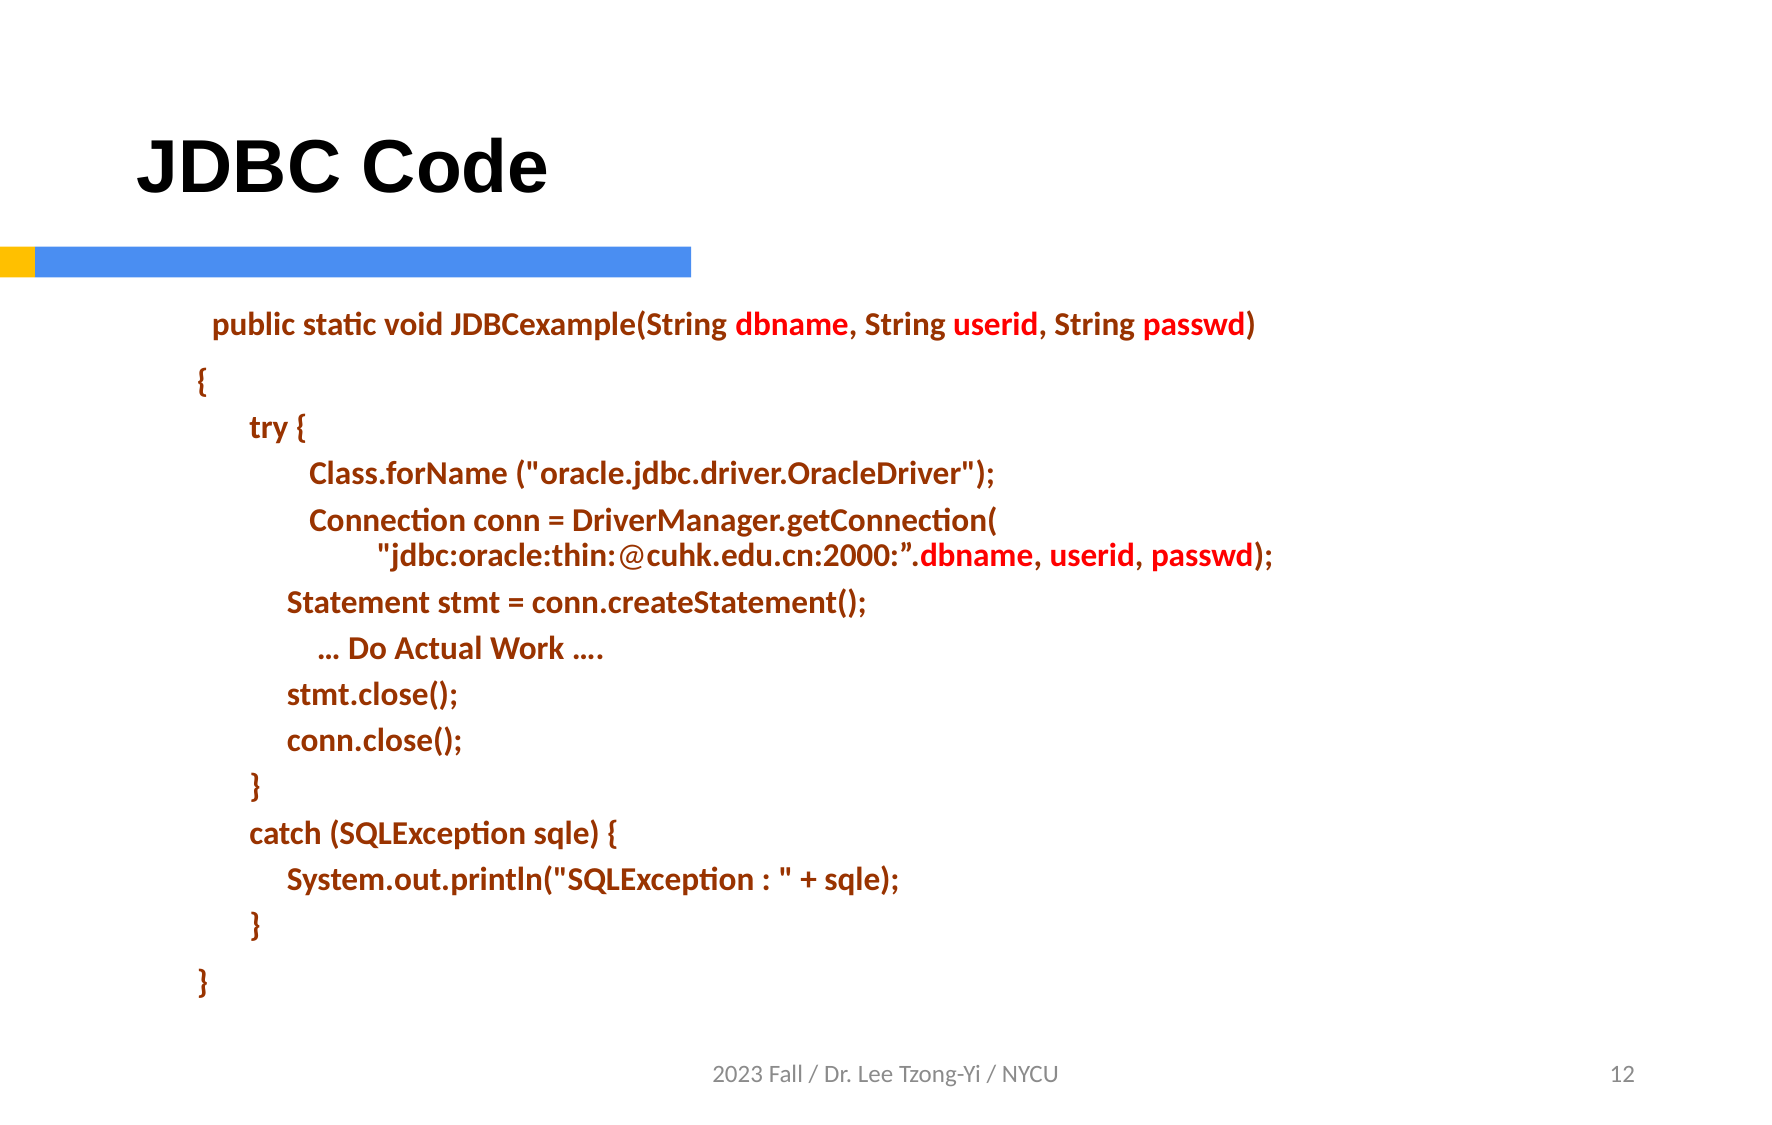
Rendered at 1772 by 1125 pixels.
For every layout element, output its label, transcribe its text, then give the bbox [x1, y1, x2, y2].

text_box public static void JDBCexample(String dbname, String userid, String passwd) { try { Class.forName ("oracle.jdbc.driver.OracleDriver"); Connection conn = DriverManager.getConnection( "jdbc:oracle:thin:@cuhk.edu.cn:2000:”.dbname, userid, passwd); Statement stmt = conn.createStatement(); … Do Actual Work …. stmt.close(); conn.close(); } catch (SQLException sqle) { System.out.println("SQLException : " + sqle); } } [121, 299, 1737, 1072]
footer 2023 Fall / Dr. Lee Tzong-Yi / NYCU [586, 1072, 1185, 1103]
title JDBC Code [121, 59, 1651, 278]
slide_number 12 [1251, 1072, 1651, 1103]
